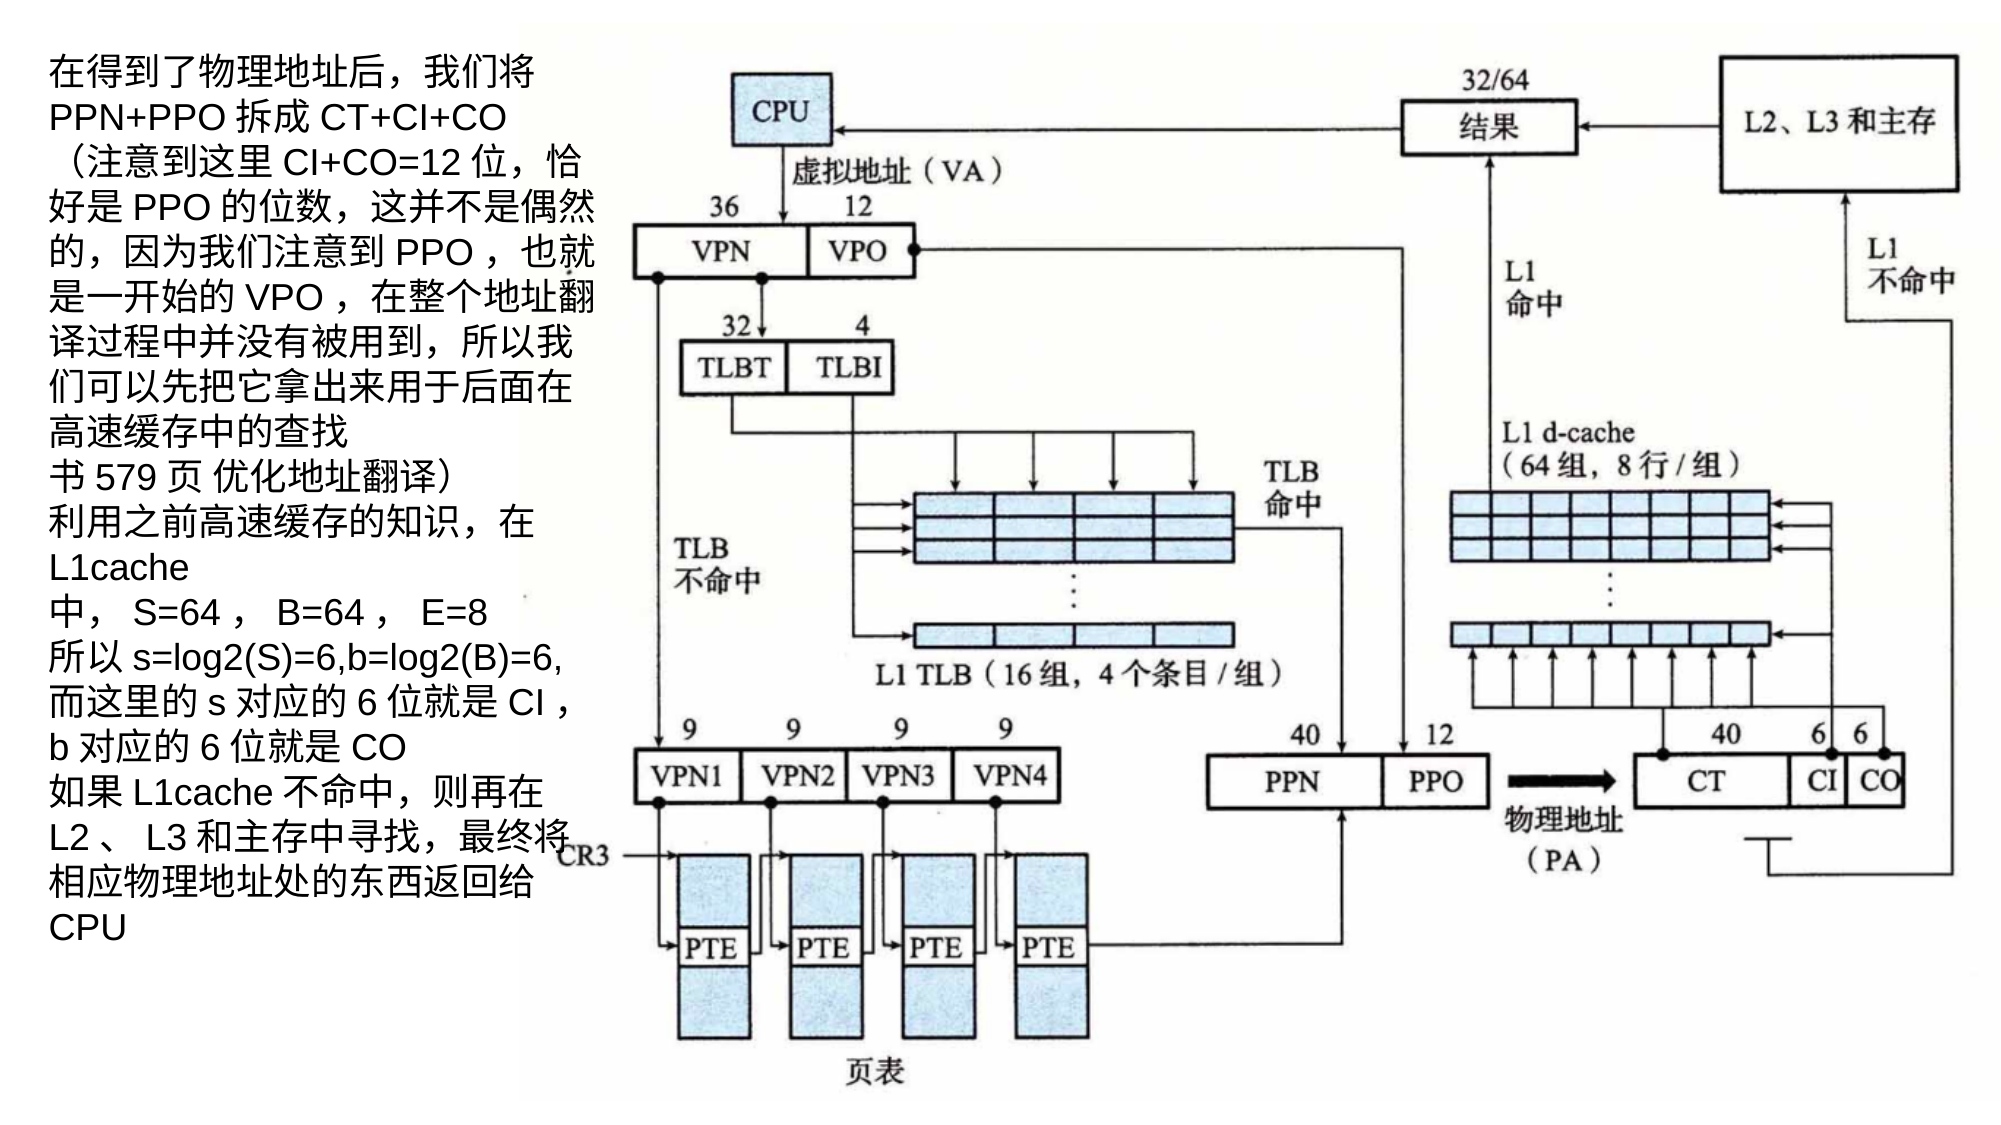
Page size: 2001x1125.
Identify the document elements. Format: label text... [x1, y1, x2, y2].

picture [519, 23, 2000, 1102]
text_box 在得到了物理地址后，我们将PPN+PPO拆成CT+CI+CO （注意到这里CI+CO=12位，恰好是PPO的位数，这并不是偶然的，因为我们注意到PPO，也就是一开始的VPO，在整个地址翻译过程中并没有被用到，所以我们可以先把它拿出来用于后面在高速缓存中的查找 书579页 优化地址翻译） 利用之前高速缓存的知识，在L1cache中，S=64，B=64，E=8 所以s=log2(S)=6,b=log2(B)=6, 而这里的s对应的6位就是CI，b对应的6位就是CO 如果L1cache不命中，则再在L2、L3和主存中寻找，最终将相应物理地址处的东西返回给CPU [33, 40, 519, 955]
